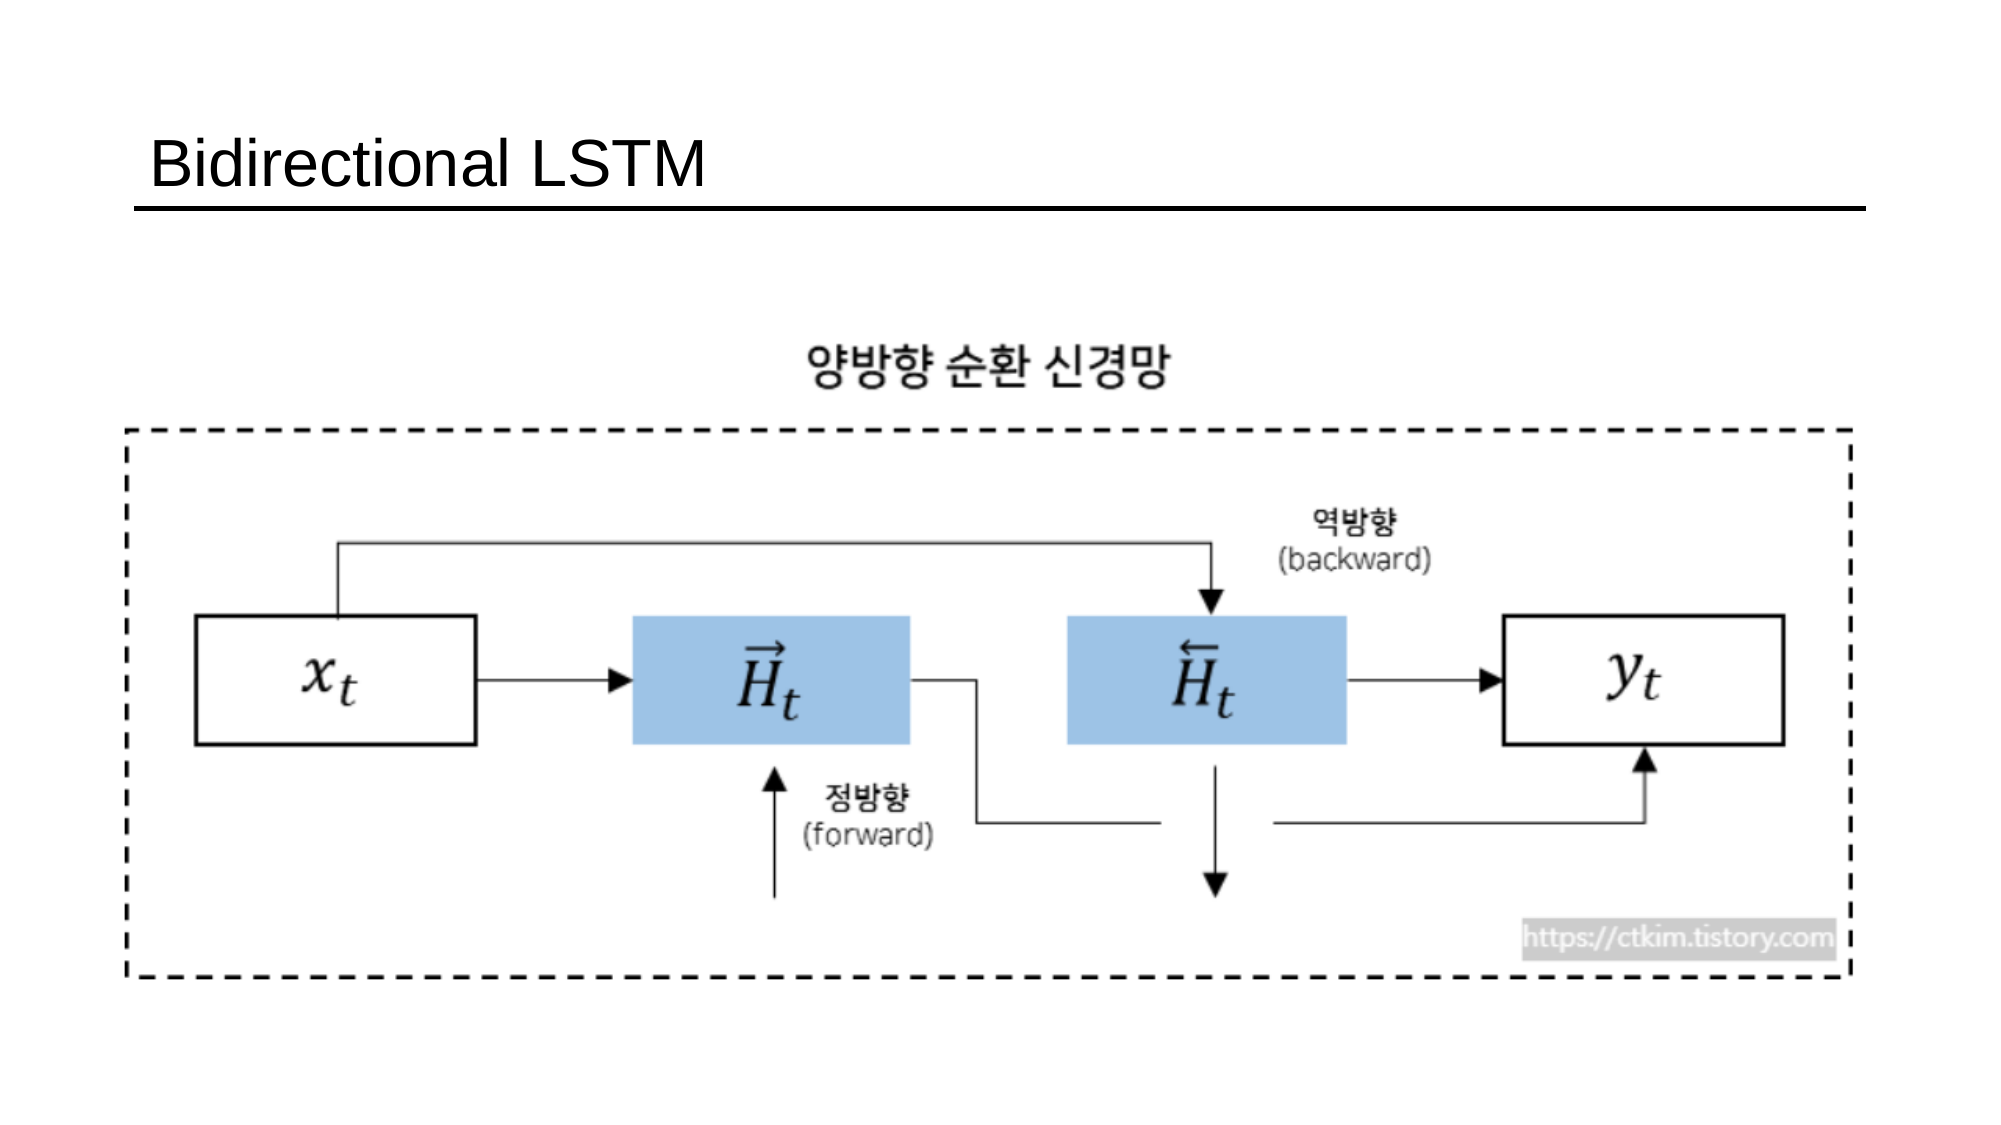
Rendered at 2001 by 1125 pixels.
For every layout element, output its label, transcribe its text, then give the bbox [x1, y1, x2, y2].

text_box Bidirectional LSTM [134, 64, 1683, 208]
picture [100, 327, 1900, 1015]
